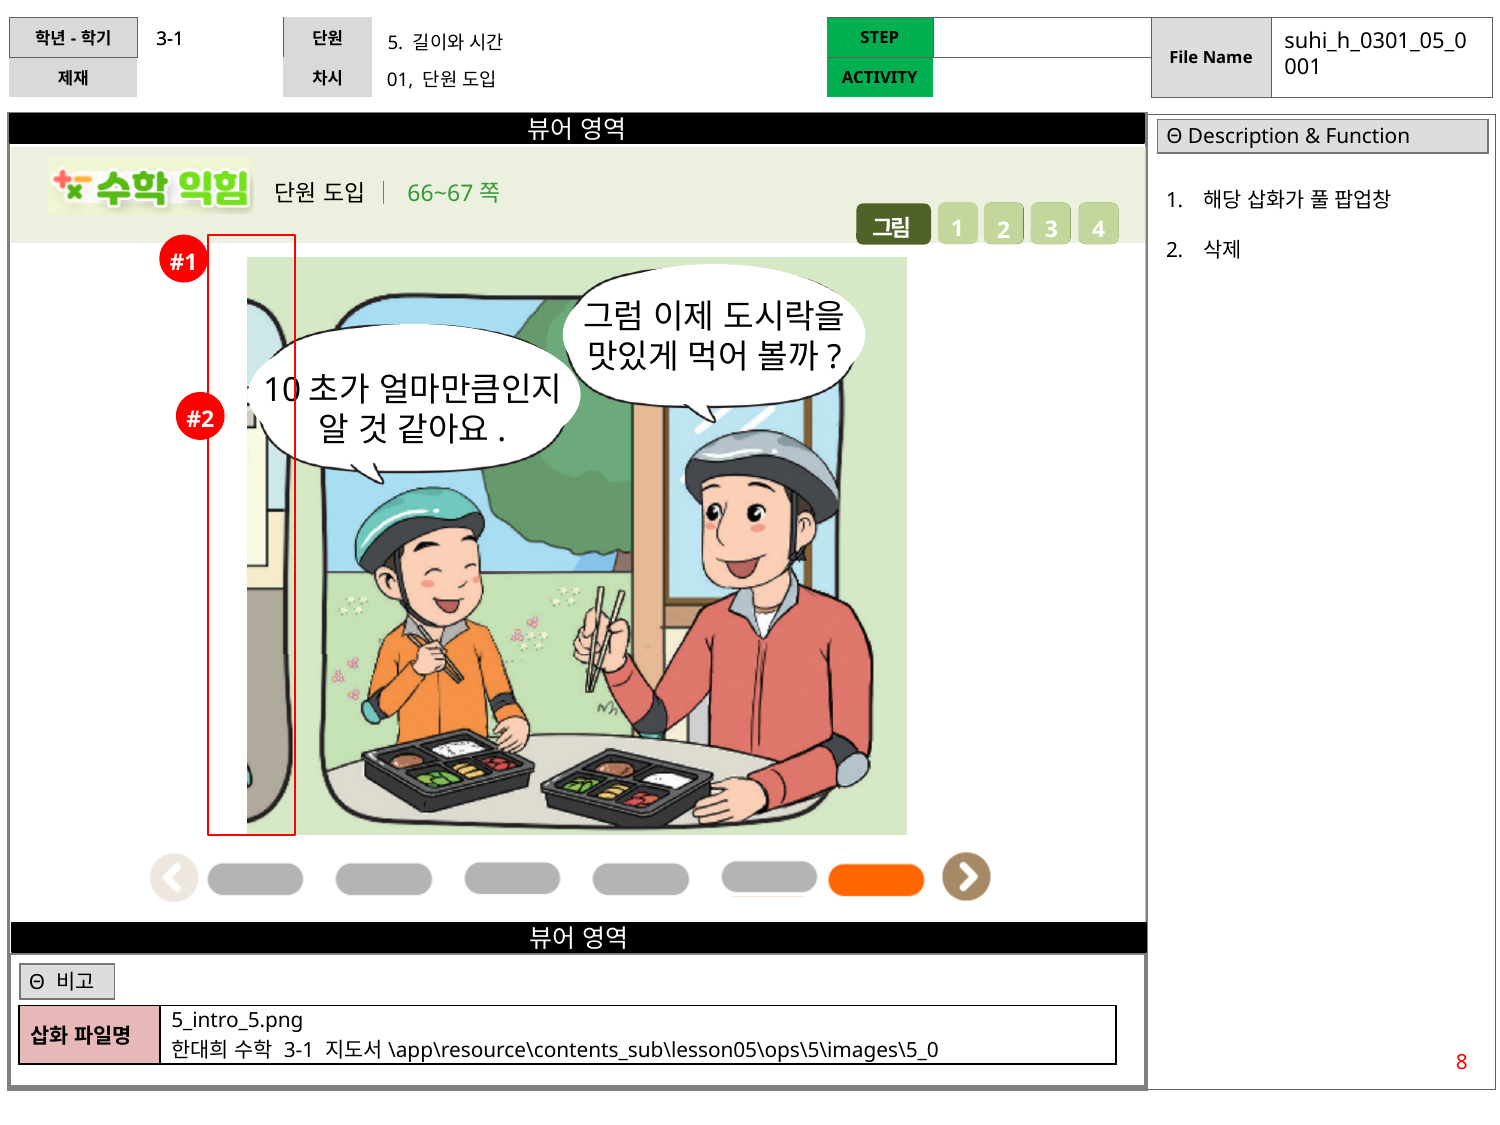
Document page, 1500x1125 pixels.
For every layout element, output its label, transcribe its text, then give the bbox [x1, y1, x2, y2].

text_box 해당 삽화가 풀 팝업창 삭제 [1151, 179, 1500, 269]
text_box 3-1 [141, 18, 284, 55]
picture [247, 257, 907, 836]
text_box 5. 길이와 시간 [372, 23, 828, 48]
text_box [206, 232, 297, 837]
picture [204, 859, 307, 899]
picture [332, 859, 435, 899]
text_box #1 [157, 232, 206, 285]
picture [48, 158, 254, 214]
picture [461, 858, 563, 898]
text_box 2 [982, 194, 1028, 250]
picture [717, 857, 821, 900]
text_box 1 [936, 192, 982, 248]
picture [589, 859, 692, 899]
picture [148, 851, 201, 903]
table_header Θ Description & Function [1158, 120, 1487, 152]
table_header 삽화 파일명 [20, 1006, 159, 1063]
picture [826, 861, 926, 900]
table_header 5_intro_5.png 한대희 수학 3-1 지도서\app\resource\contents_sub\lesson05\ops\5\images\5_0 [161, 1006, 1115, 1063]
text_box 그림 [850, 192, 934, 248]
text_box suhi_h_0301_05_0001 [1269, 19, 1489, 87]
text_box 3 [1030, 193, 1076, 250]
text_box 01, 단원 도입 [372, 60, 821, 96]
picture [938, 850, 993, 903]
text_box #2 [173, 389, 227, 442]
text_box 단원 도입 │ 66~67쪽 [259, 171, 808, 214]
text_box 4 [1077, 193, 1123, 250]
